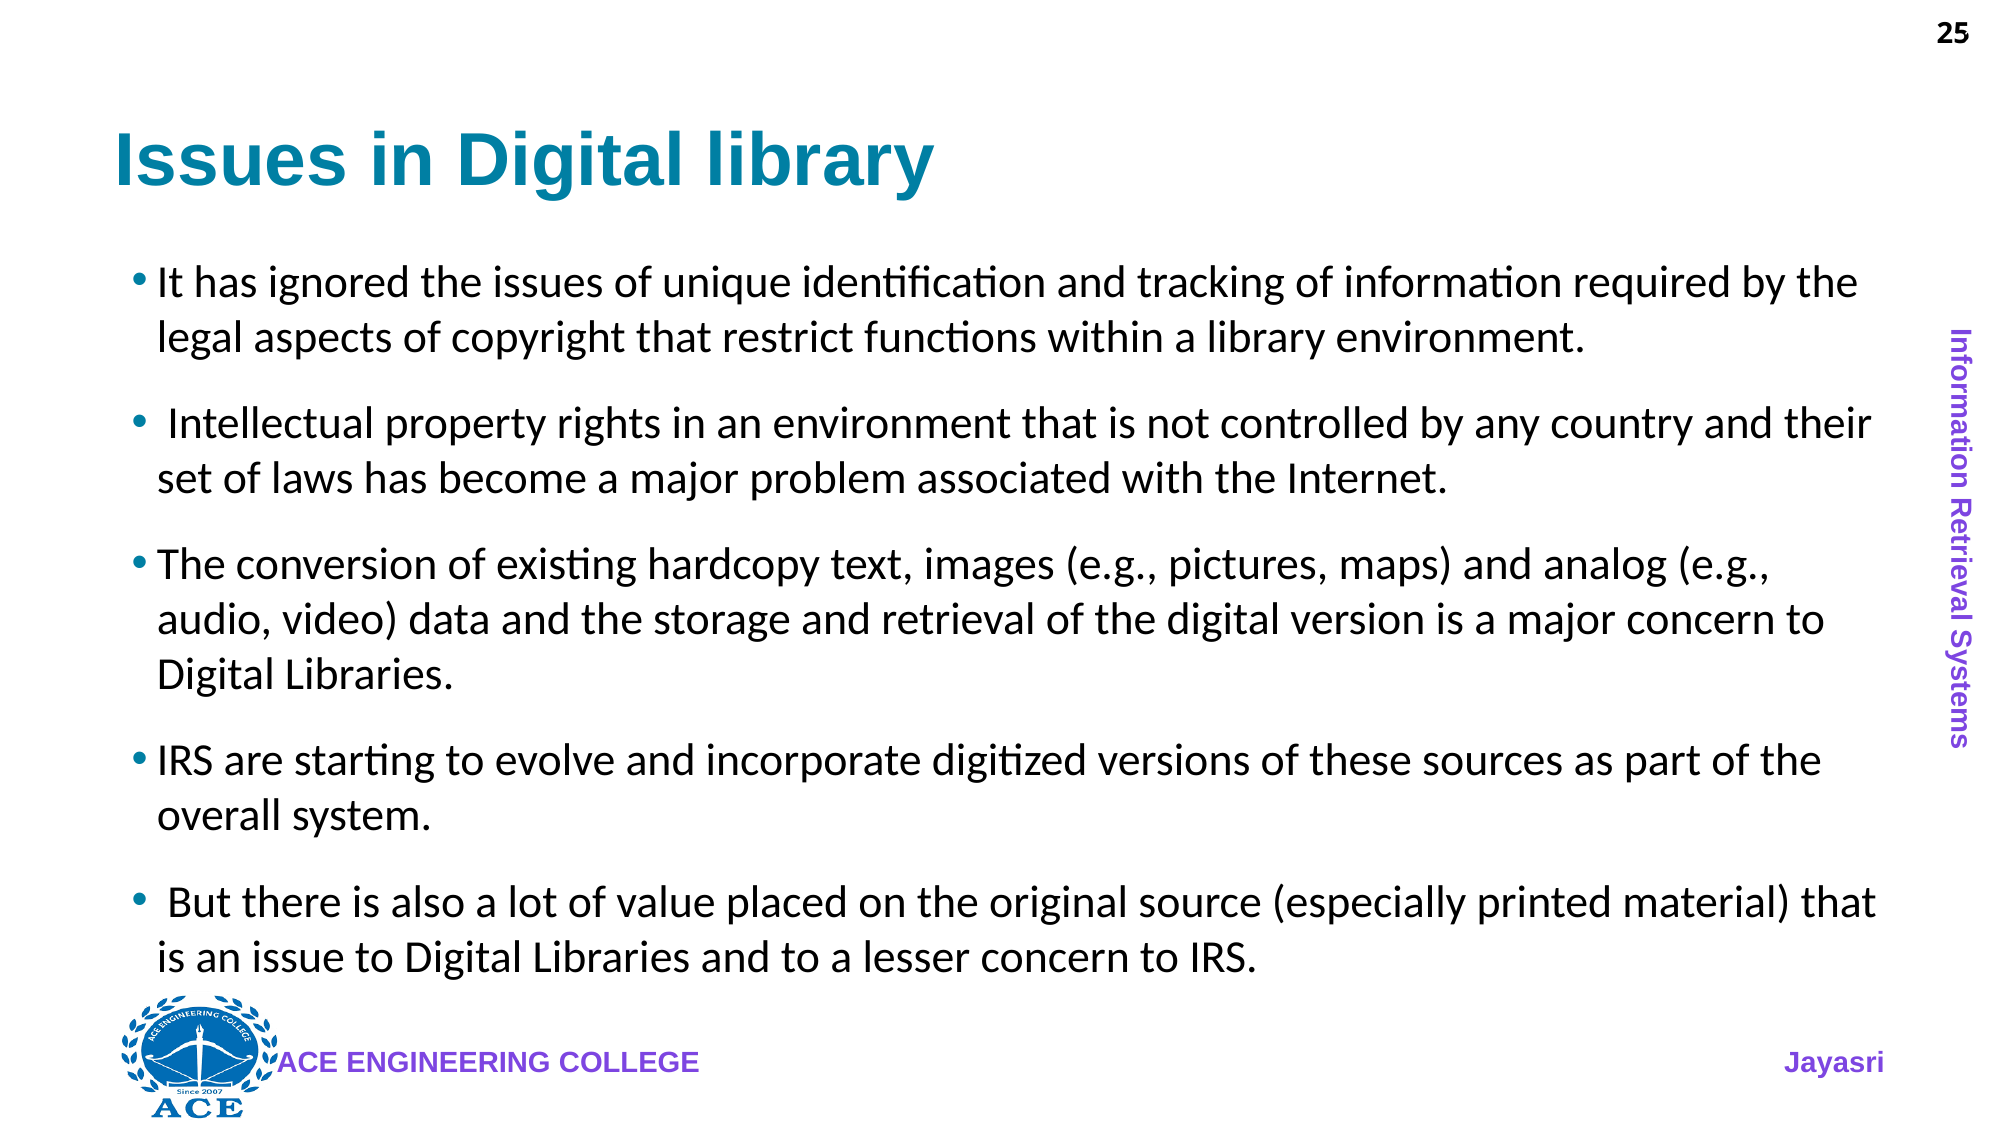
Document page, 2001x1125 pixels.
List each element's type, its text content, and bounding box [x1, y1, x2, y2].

list It has ignored the issues of unique identification and tracking of information required by the legal aspects of copyright that restrict functions within a library environment. Intellectual property rights in an environment that is not controlled by any country and their set of laws has become a major problem associated with the Internet. The conversion of existing hardcopy text, images (e.g., pictures, maps) and analog (e.g., audio, video) data and the storage and retrieval of the digital version is a major concern to Digital Libraries. IRS are starting to evolve and incorporate digitized versions of these sources as part of the overall system. But there is also a lot of value placed on the original source (especially printed material) that is an issue to Digital Libraries and to a lesser concern to IRS. [99, 236, 1901, 1010]
picture [101, 1010, 303, 1125]
slide_number 25 [1879, 18, 2000, 49]
title Issues in Digital library [99, 35, 1901, 216]
